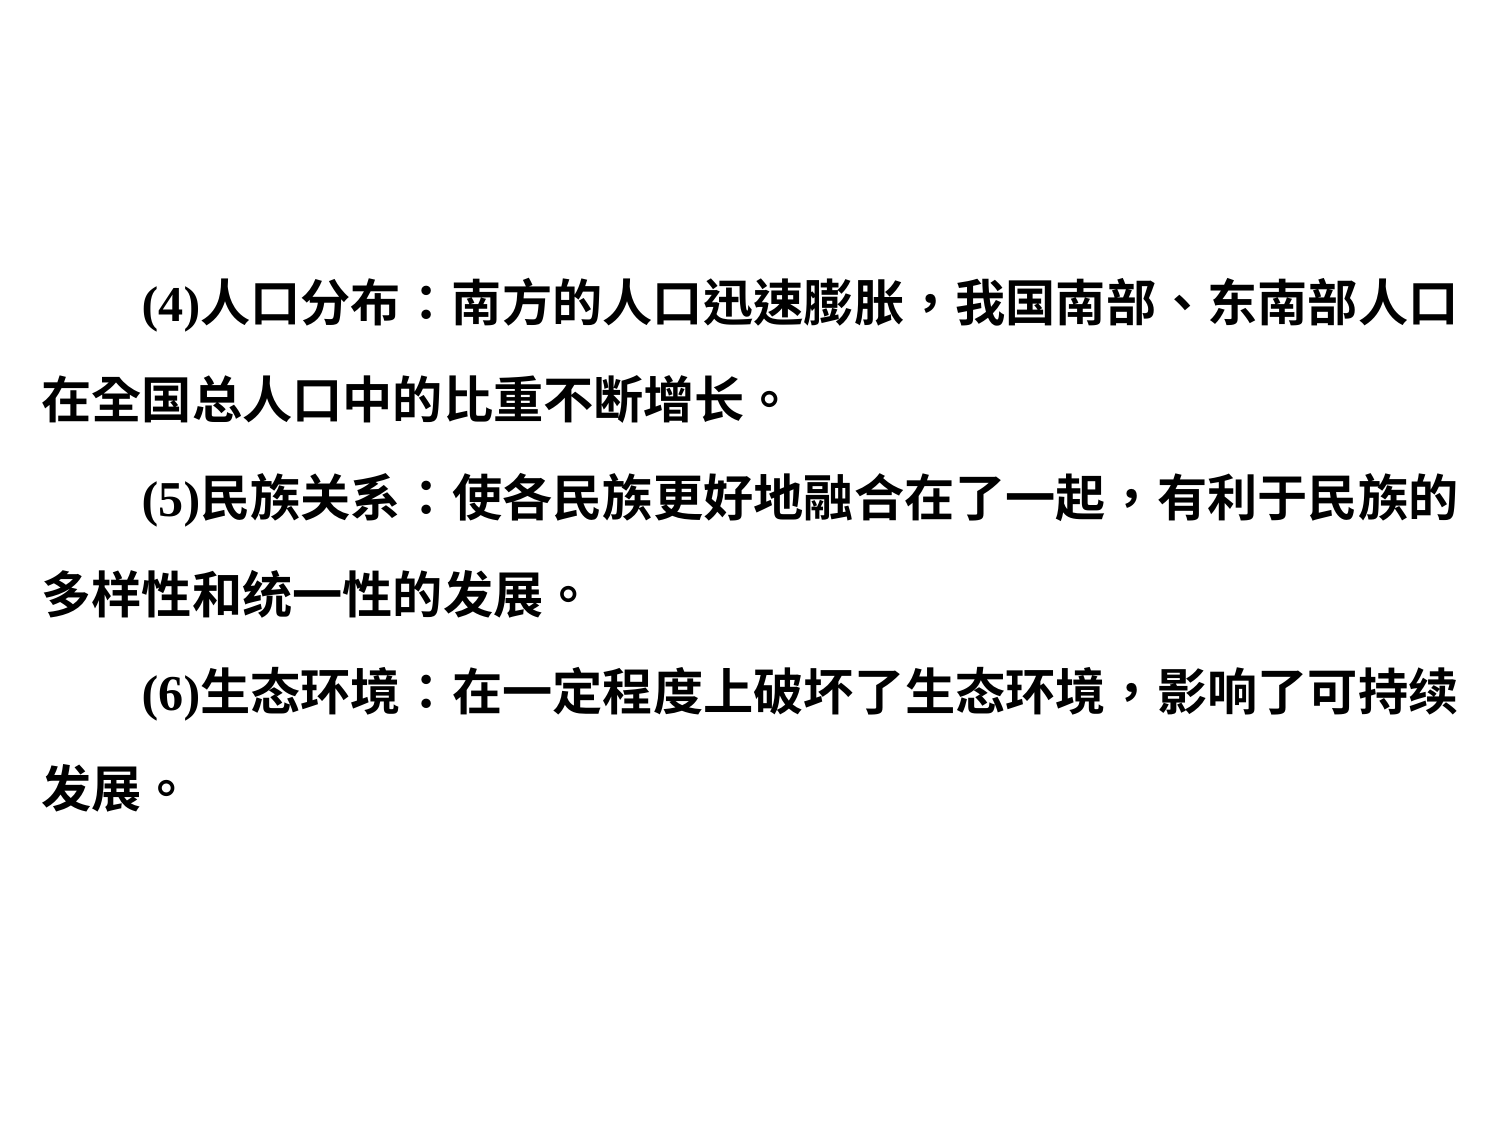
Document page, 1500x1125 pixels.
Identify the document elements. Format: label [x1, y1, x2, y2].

text_box [41, 270, 1459, 855]
